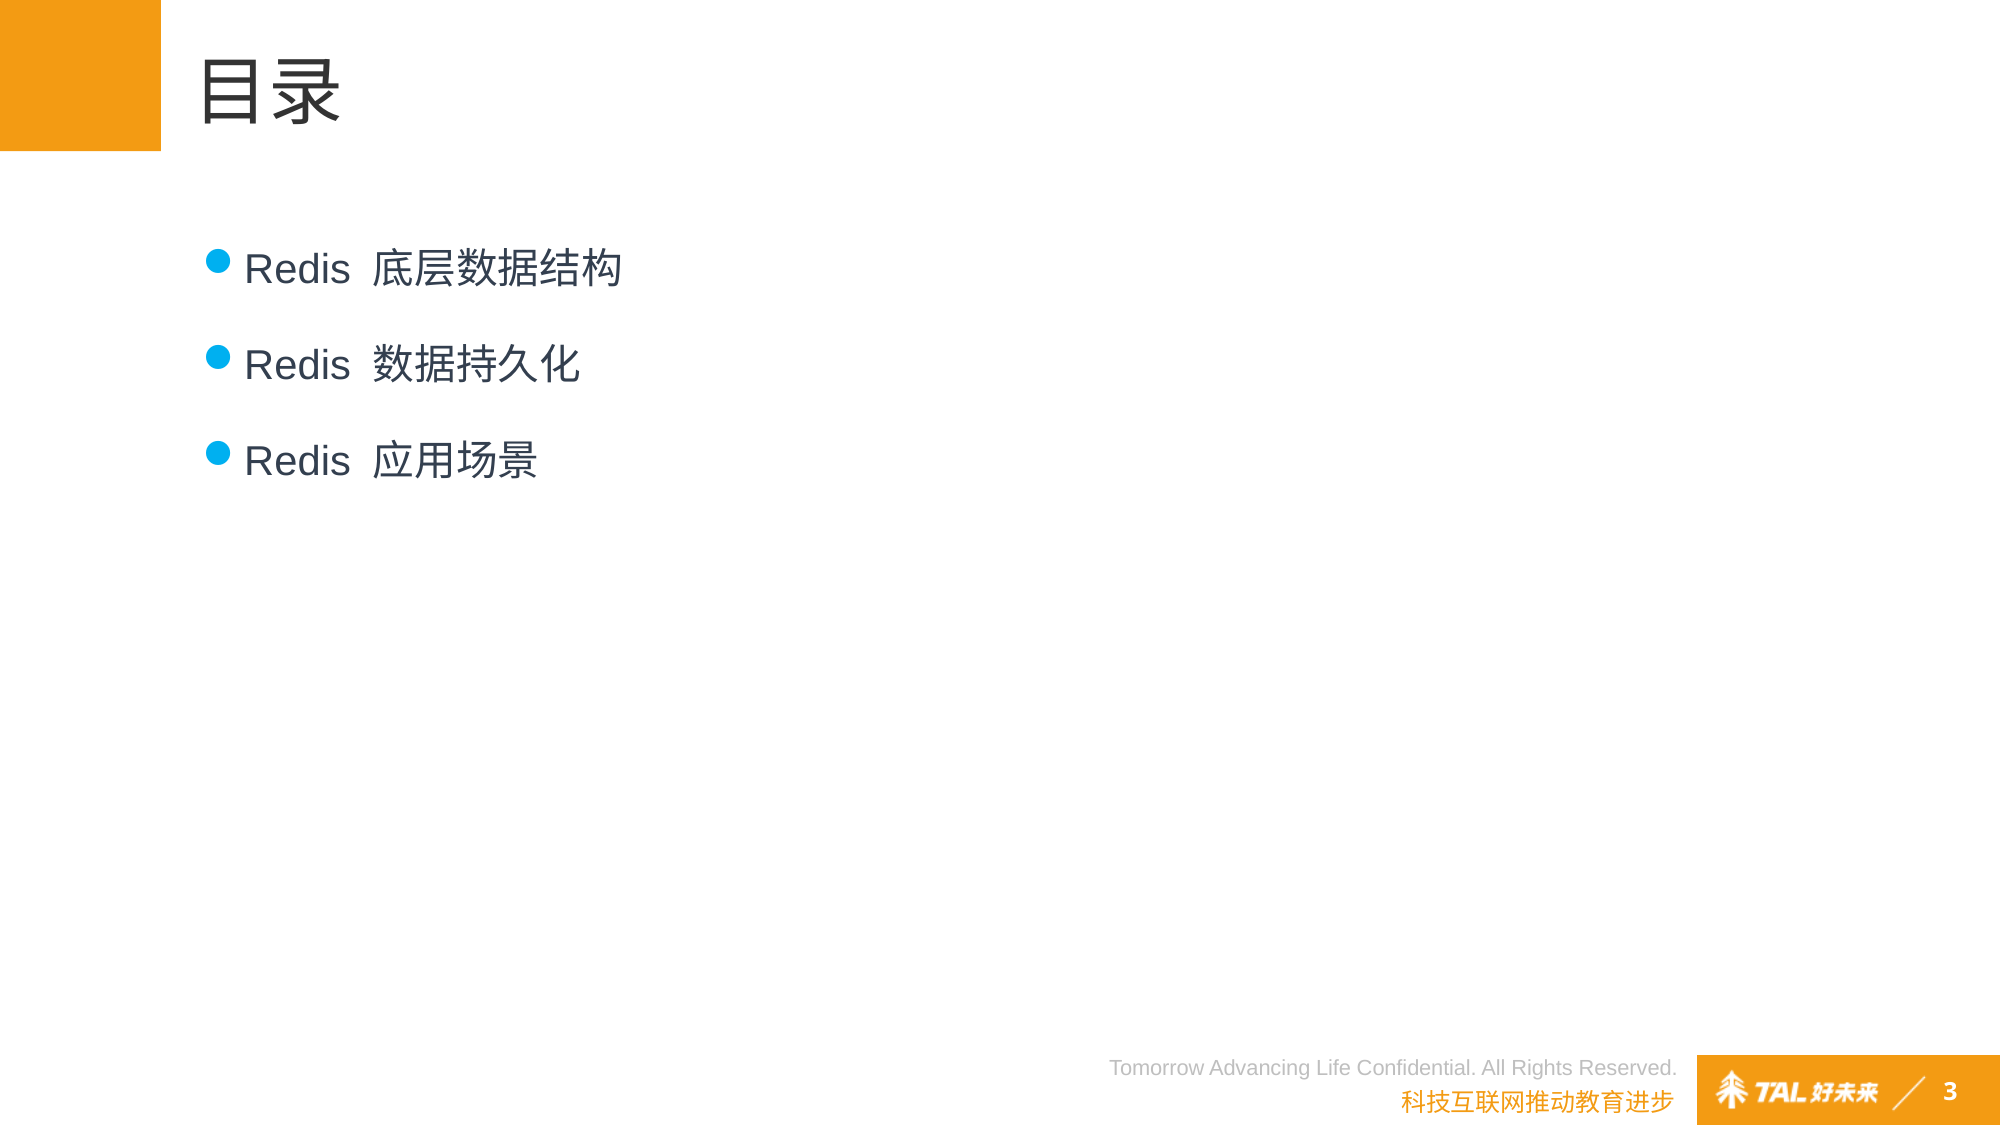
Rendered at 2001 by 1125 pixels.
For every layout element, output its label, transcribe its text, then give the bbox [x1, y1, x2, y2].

title 目录 [178, 41, 1805, 147]
slide_number 3 [1928, 1062, 2000, 1122]
list Redis 底层数据结构 Redis 数据持久化 Redis 应用场景 [187, 208, 1814, 982]
